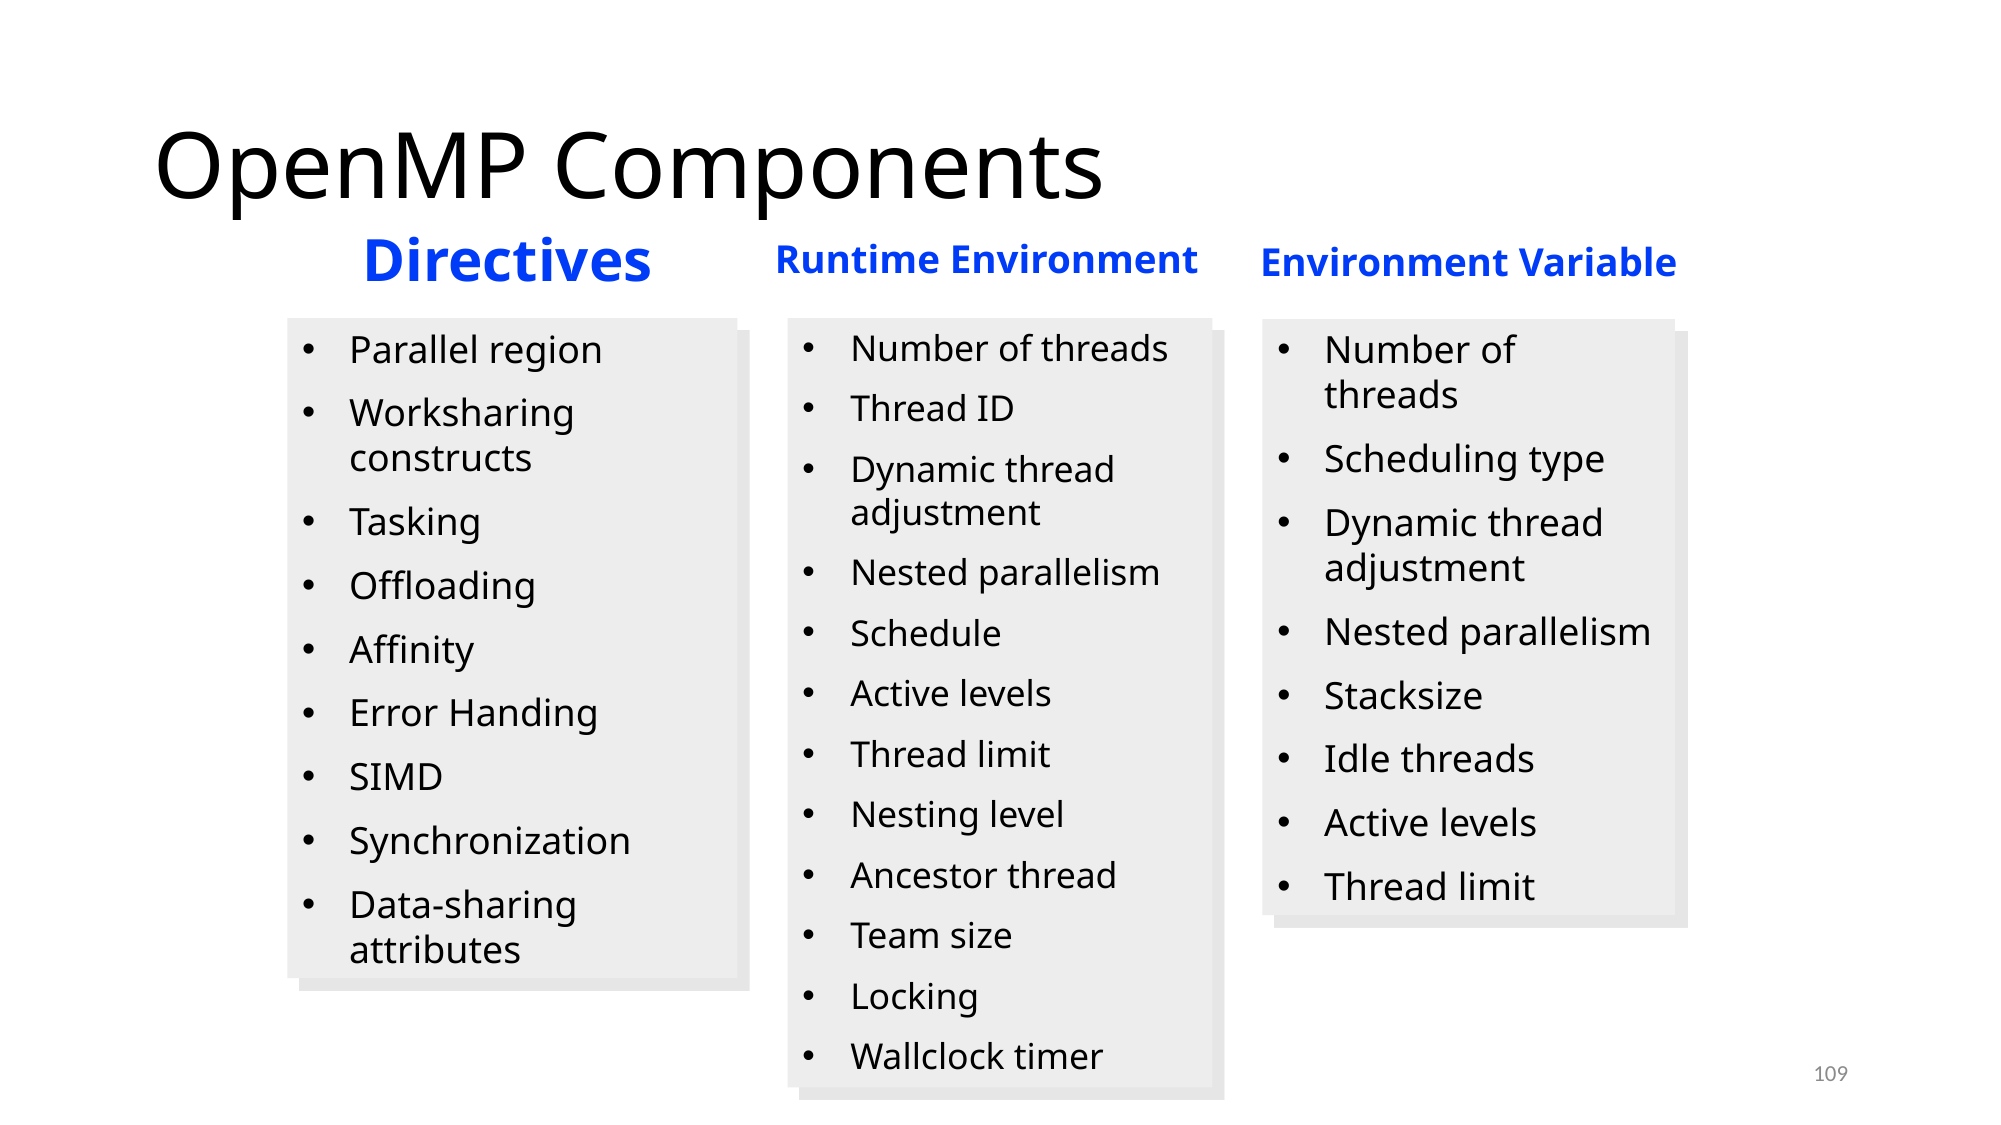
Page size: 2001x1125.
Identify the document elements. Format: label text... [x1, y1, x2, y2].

text_box Directives [277, 208, 738, 309]
title OpenMP Components [138, 60, 1864, 278]
text_box Number of threads Thread ID Dynamic thread adjustment Nested parallelism Schedule Active levels Thread limit Nesting level Ancestor thread Team size Locking Wallclock timer [787, 318, 1213, 1088]
text_box Environment Variable [1238, 211, 1699, 312]
text_box Parallel region Worksharing constructs Tasking Offloading Affinity Error Handing SIMD Synchronization Data-sharing attributes [287, 318, 738, 979]
text_box Number of threads Scheduling type Dynamic thread adjustment Nested parallelism Stacksize Idle threads Active levels Thread limit [1262, 319, 1675, 916]
slide_number 109 [1413, 1042, 1864, 1103]
text_box Runtime Environment [757, 208, 1217, 309]
